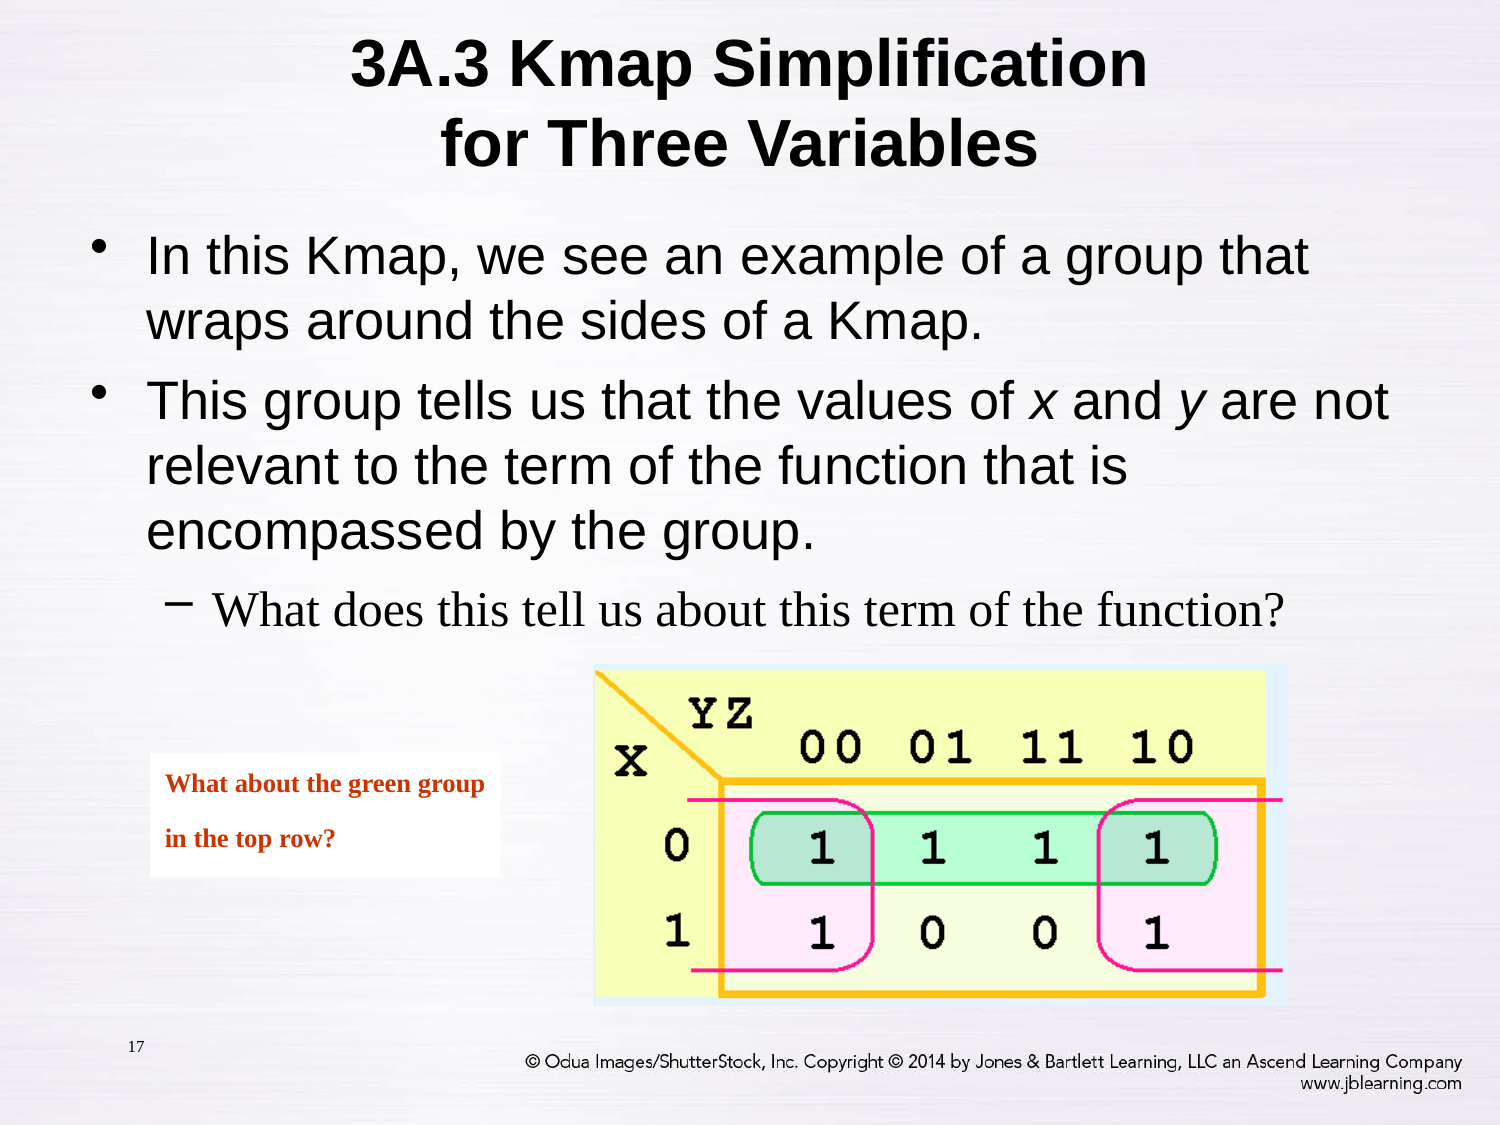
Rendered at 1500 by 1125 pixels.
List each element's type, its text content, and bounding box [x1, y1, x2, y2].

list In this Kmap, we see an example of a group that wraps around the sides of a Kmap. This group tells us that the values of x and y are not relevant to the term of the function that is encompassed by the group. What does this tell us about this term of the function? [75, 212, 1425, 650]
text_box What about the green group in the top row? [150, 752, 500, 878]
picture [0, 0, 1500, 1125]
title 3A.3 Kmap Simplification for Three Variables [306, 24, 1194, 175]
slide_number 17 [112, 1025, 425, 1100]
